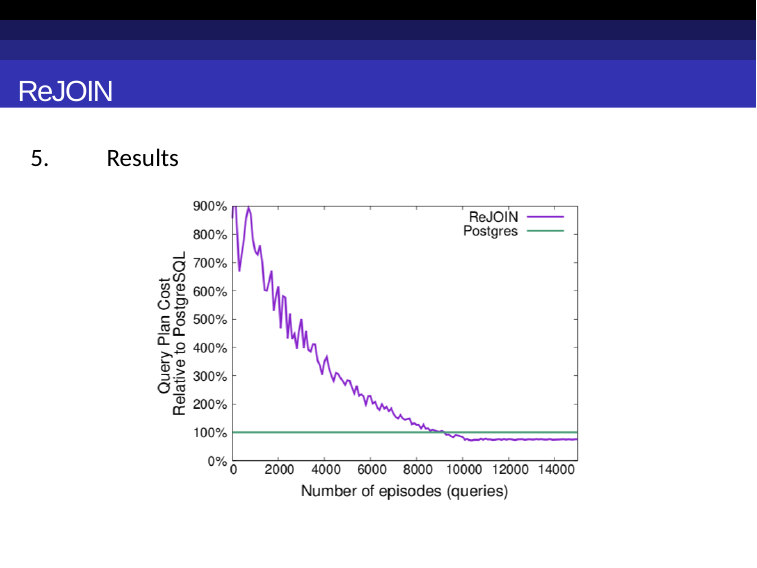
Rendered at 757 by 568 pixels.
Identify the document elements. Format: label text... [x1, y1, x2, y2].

text_box ReJOIN [0, 60, 756, 108]
text_box [0, 20, 756, 40]
text_box [0, 0, 756, 20]
text_box 5. Results [15, 133, 620, 179]
picture [127, 178, 629, 515]
text_box [0, 40, 756, 60]
